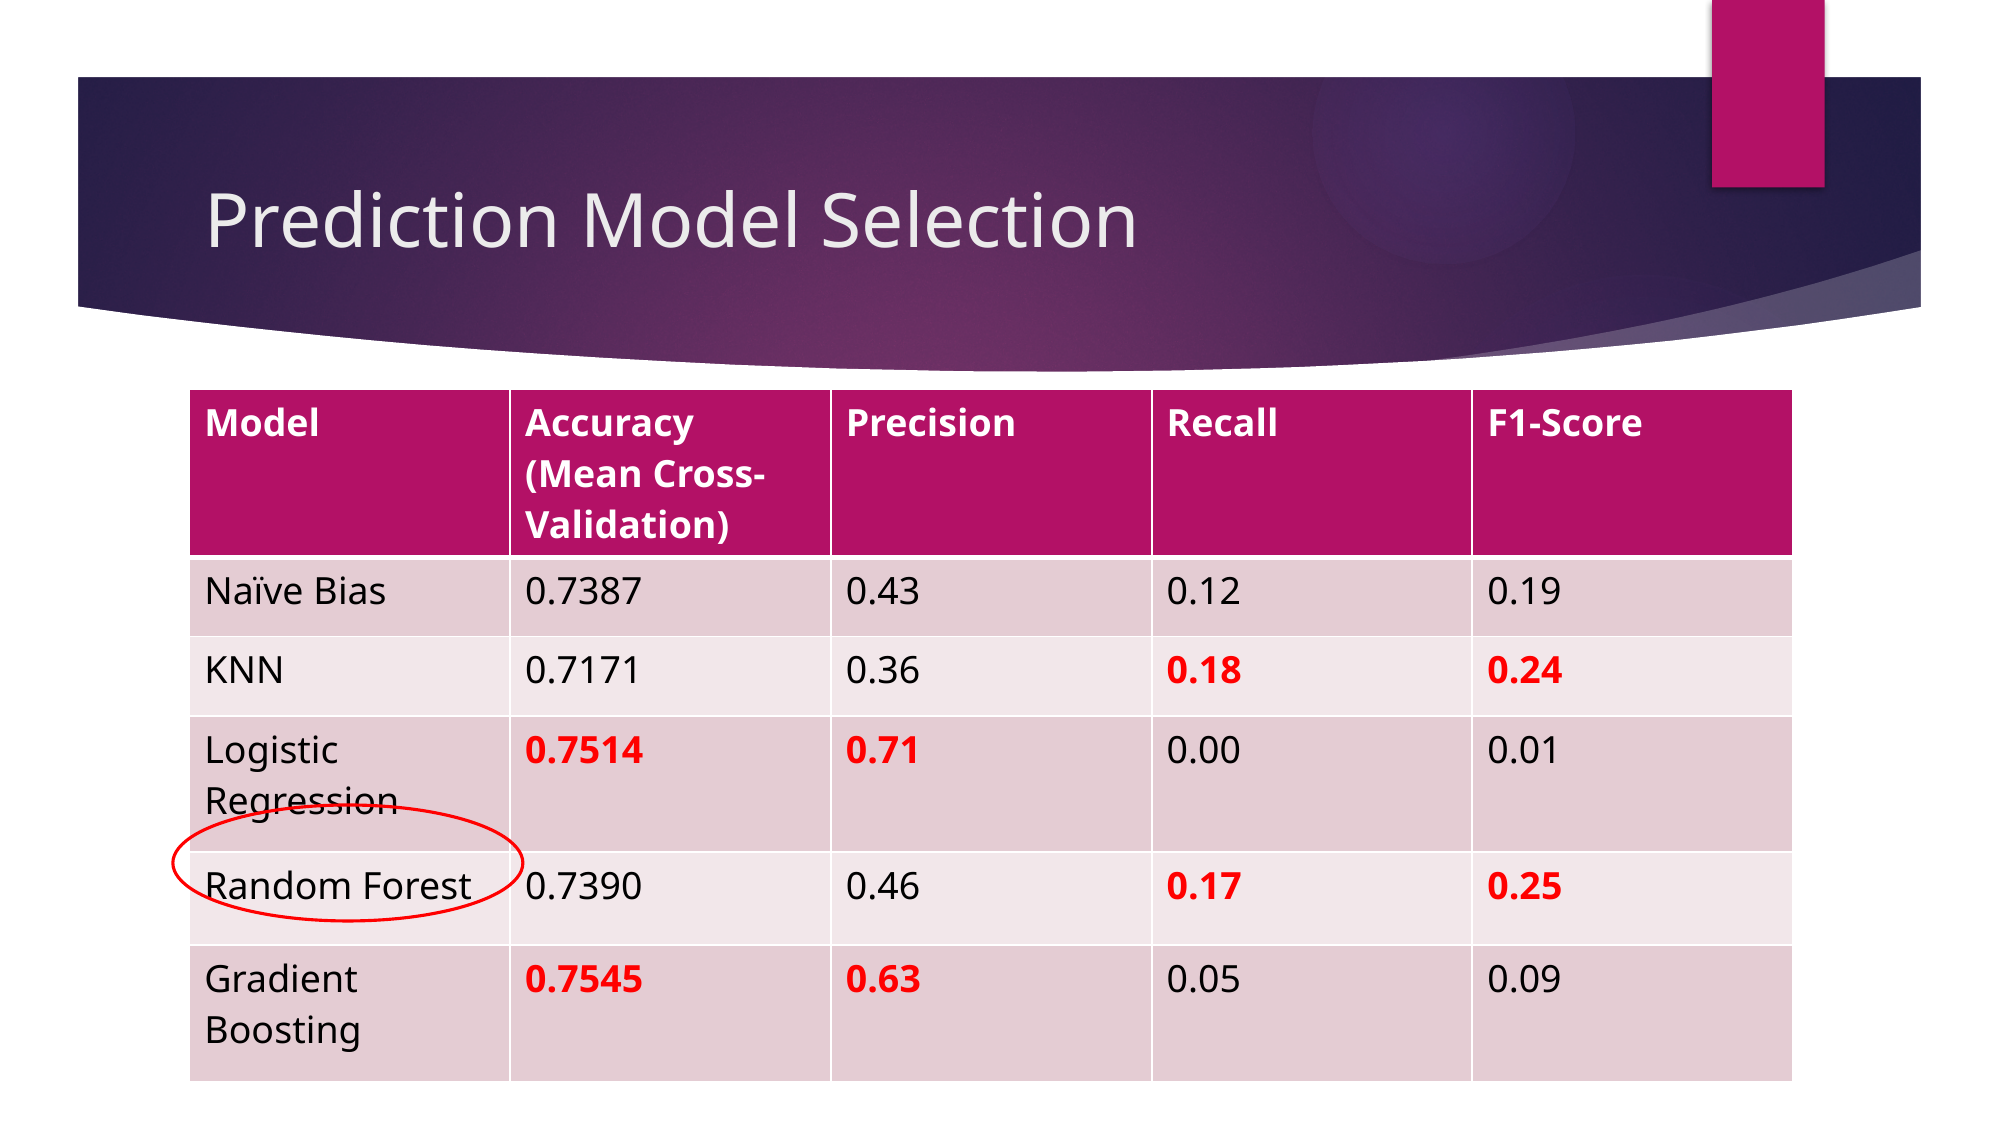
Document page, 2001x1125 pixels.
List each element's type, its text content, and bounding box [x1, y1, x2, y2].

table_header Recall [1153, 390, 1471, 555]
table_cell KNN [190, 637, 509, 715]
table_cell 0.09 [1473, 946, 1792, 1081]
table_cell 0.05 [1153, 946, 1471, 1081]
table_cell 0.7545 [511, 946, 830, 1081]
table_cell 0.43 [832, 560, 1151, 636]
table_cell 0.12 [1153, 560, 1471, 636]
table_cell Random Forest [190, 889, 509, 944]
table_cell 0.63 [832, 946, 1151, 1081]
table_cell 0.7514 [511, 717, 830, 851]
table_header F1-Score [1473, 390, 1792, 555]
table_cell 0.00 [1153, 717, 1471, 851]
table_cell 0.17 [1153, 853, 1471, 944]
text_box [171, 803, 525, 923]
title Prediction Model Selection [189, 159, 1627, 276]
table_header Accuracy (Mean Cross-Validation) [511, 390, 830, 555]
table_cell Naïve Bias [190, 560, 509, 636]
table_cell 0.19 [1473, 560, 1792, 636]
table_cell Gradient Boosting [190, 946, 509, 1081]
table_cell 0.25 [1473, 853, 1792, 944]
table_header Precision [832, 390, 1151, 555]
table_header Model [190, 390, 509, 555]
table_cell 0.36 [832, 637, 1151, 715]
table_cell 0.71 [832, 717, 1151, 851]
table_cell 0.24 [1473, 637, 1792, 715]
table_cell 0.7390 [511, 853, 830, 944]
table_cell 0.7171 [511, 637, 830, 715]
table_cell 0.46 [832, 853, 1151, 944]
table_cell 0.18 [1153, 637, 1471, 715]
table_cell 0.01 [1473, 717, 1792, 851]
table_cell Logistic Regression [190, 717, 509, 837]
table_cell 0.7387 [511, 560, 830, 636]
